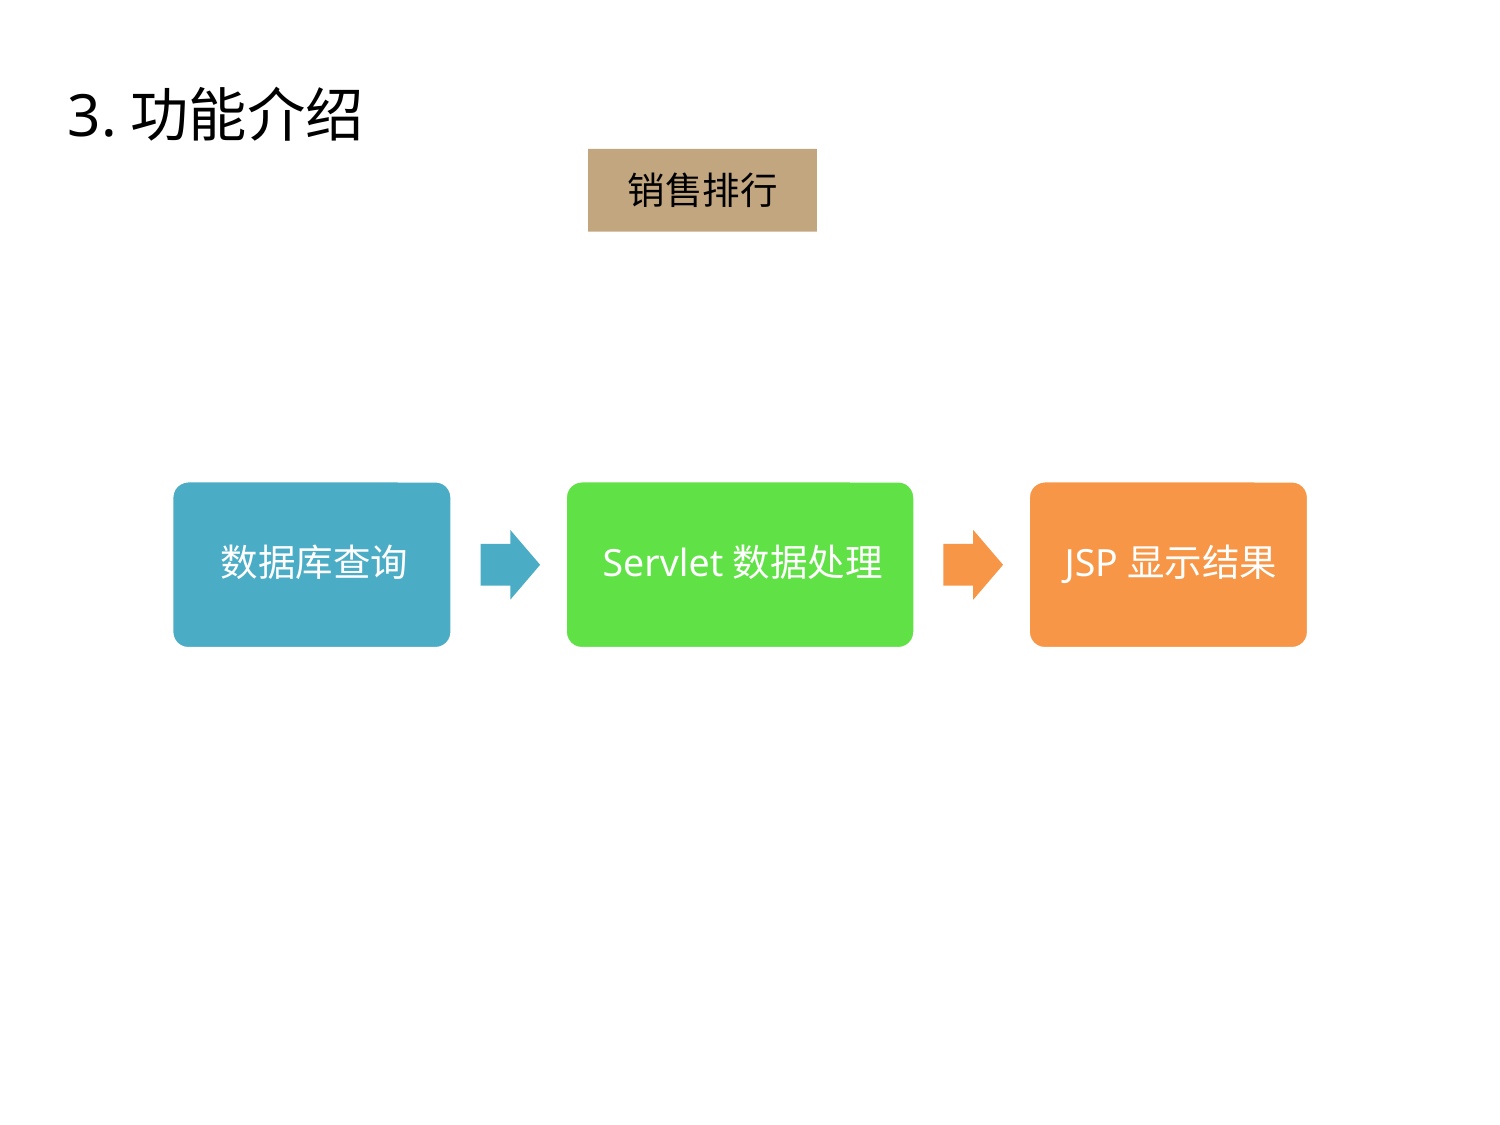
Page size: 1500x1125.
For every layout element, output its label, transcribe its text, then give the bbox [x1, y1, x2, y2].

text_box 3.功能介绍 [53, 70, 379, 156]
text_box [587, 148, 818, 232]
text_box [170, 436, 1310, 693]
